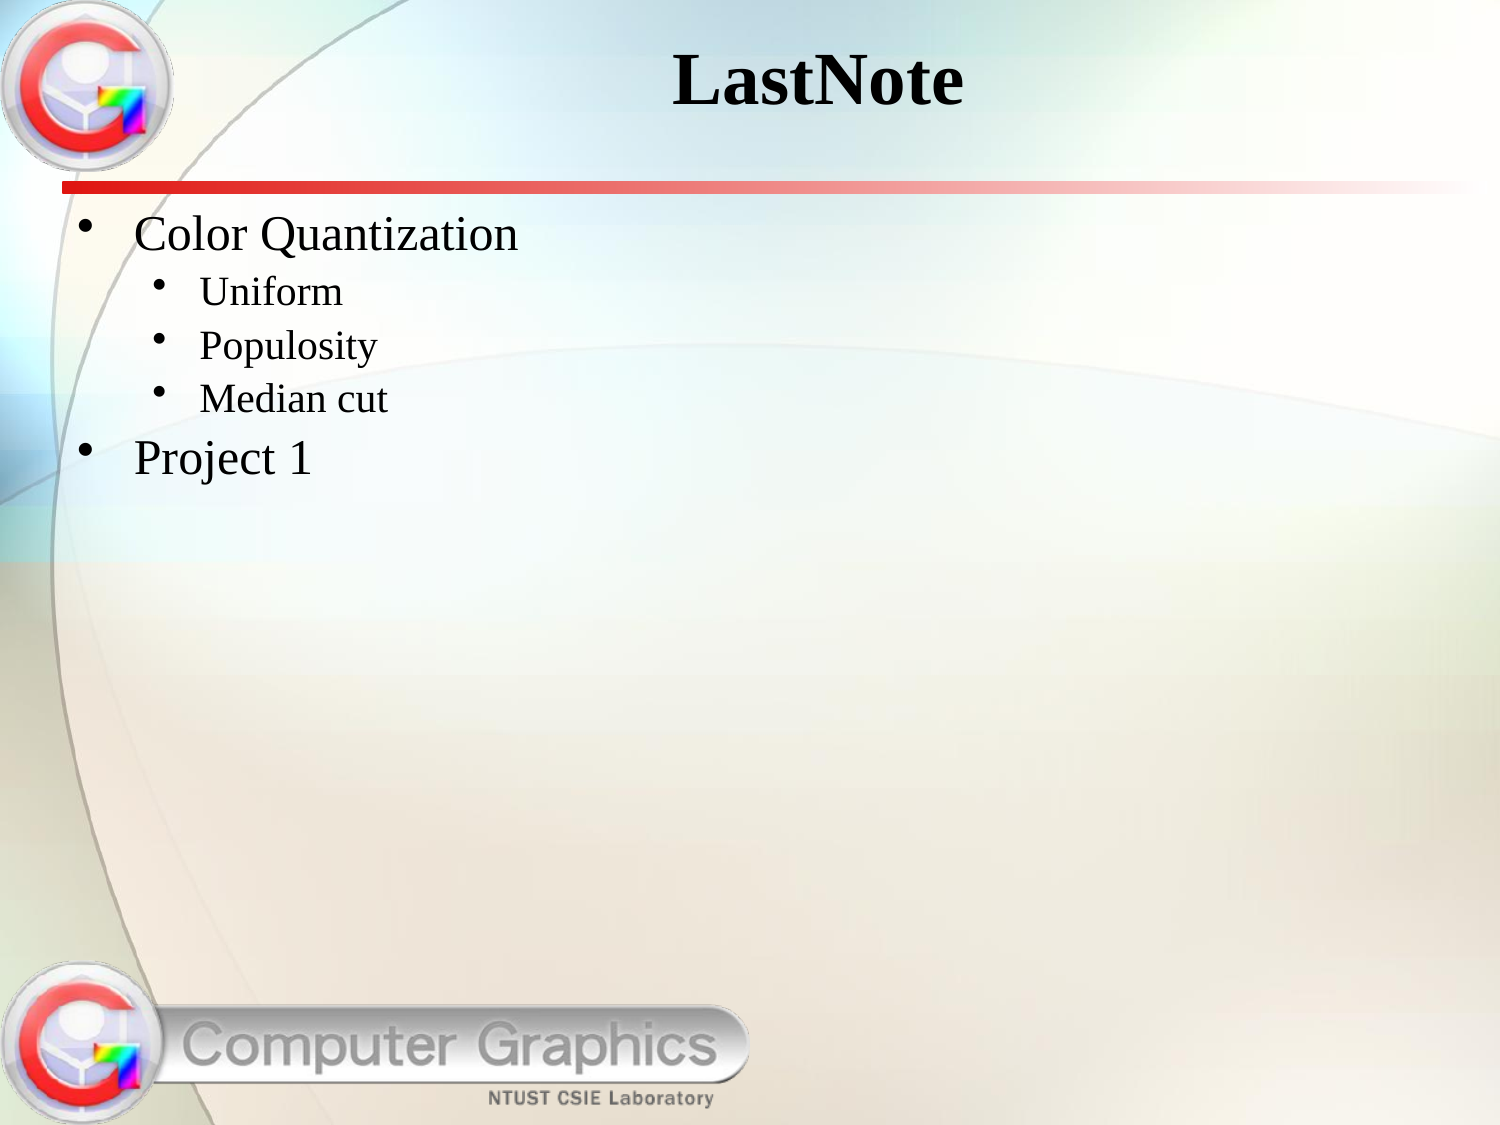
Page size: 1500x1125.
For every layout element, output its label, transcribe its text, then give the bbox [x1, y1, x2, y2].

picture [0, 0, 1500, 1125]
title LastNote [174, 12, 1463, 138]
list Color Quantization Uniform Populosity Median cut Project 1 [62, 200, 1463, 1000]
